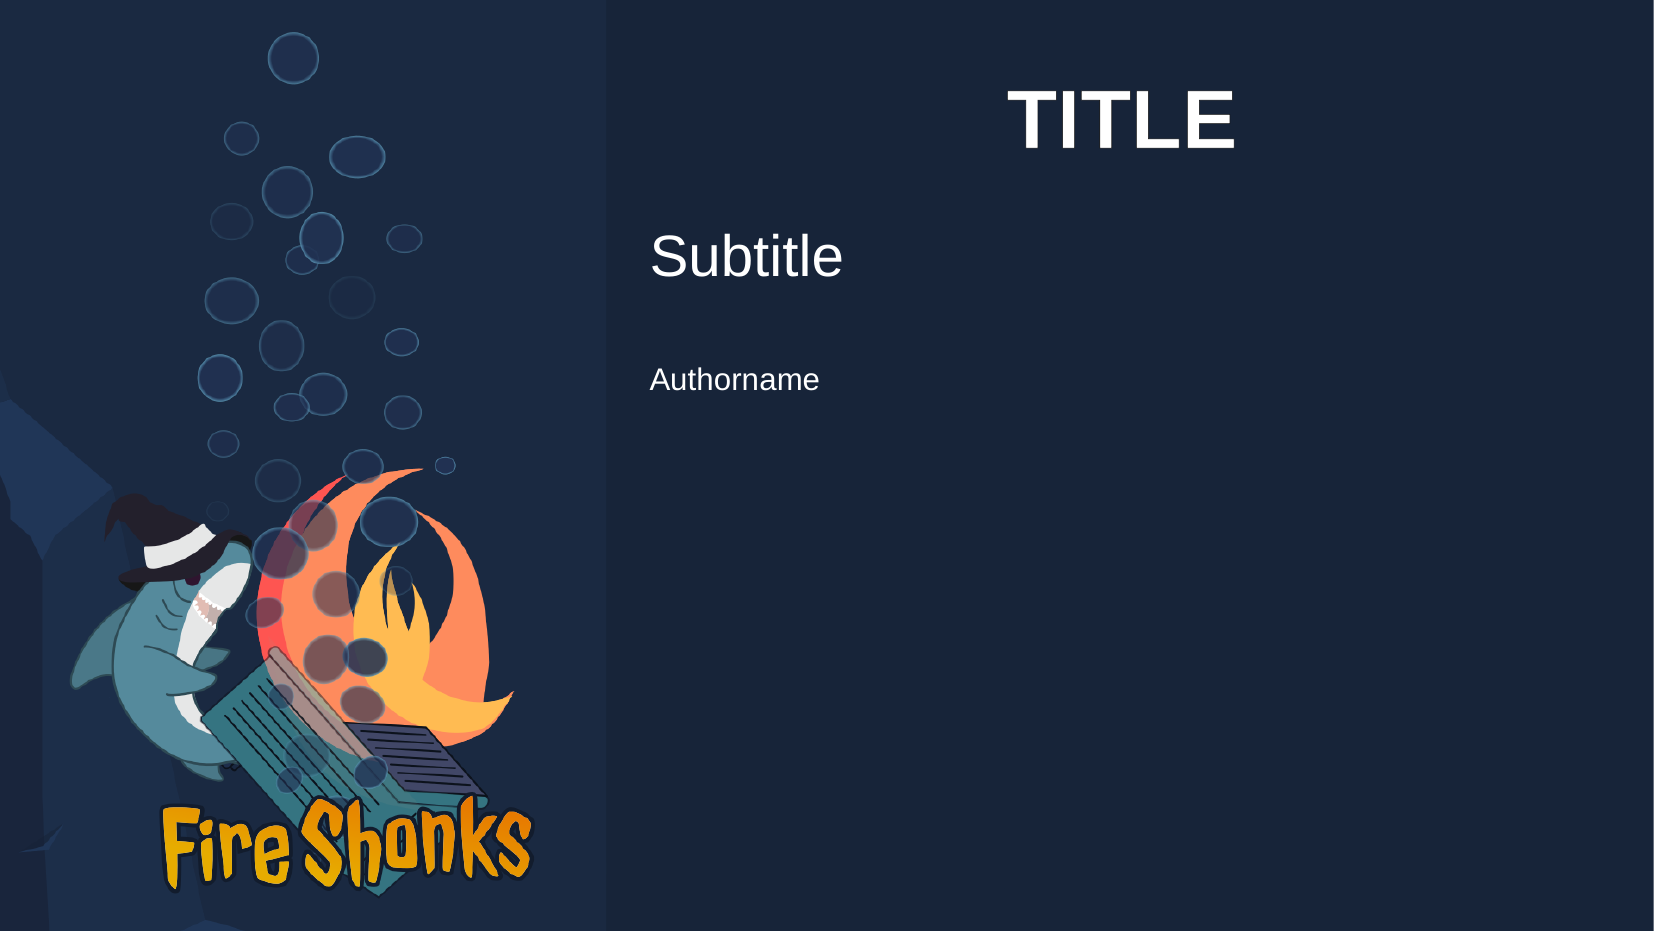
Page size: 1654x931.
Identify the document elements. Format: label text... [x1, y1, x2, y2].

subtitle Subtitle [649, 217, 1595, 355]
text_box Authorname [649, 359, 1595, 497]
picture [0, 0, 1654, 931]
title TITLE [708, 12, 1536, 217]
